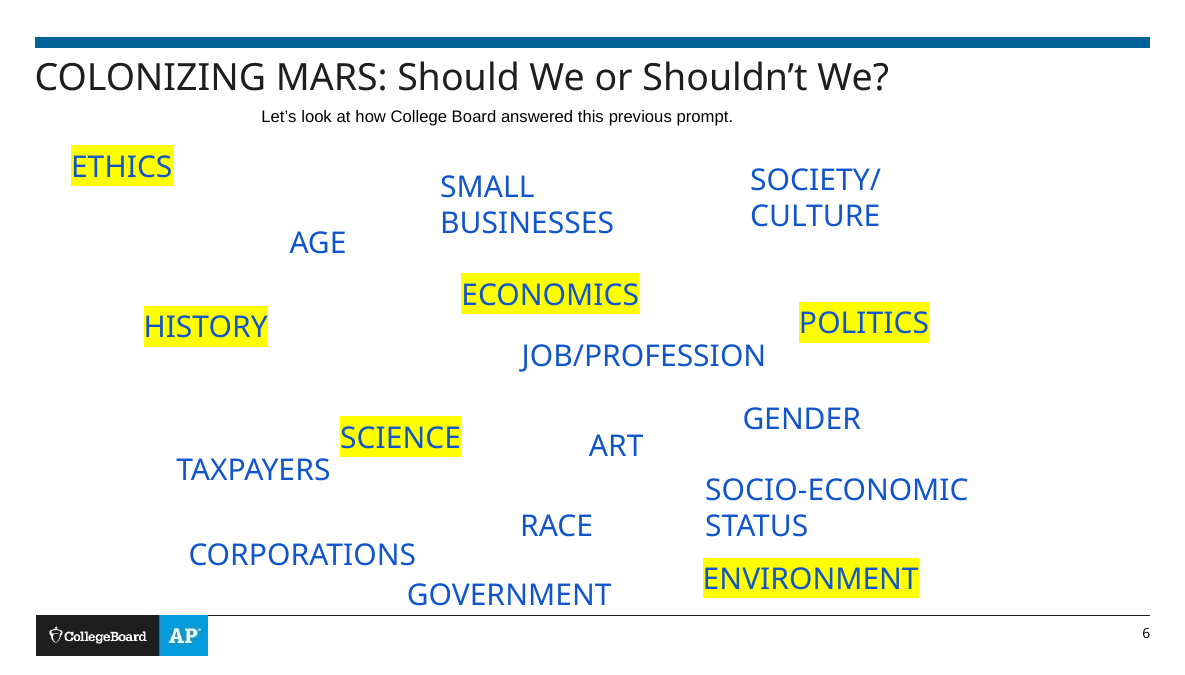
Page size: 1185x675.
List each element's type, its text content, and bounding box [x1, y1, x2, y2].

text_box GOVERNMENT [397, 566, 670, 620]
text_box JOB/PROFESSION [512, 327, 818, 383]
text_box SOCIETY/ CULTURE [741, 115, 974, 192]
text_box AGE [334, 214, 481, 267]
text_box RACE [511, 497, 712, 550]
text_box TAXPAYERS [167, 441, 368, 494]
text_box POLITICS [789, 294, 990, 348]
picture [36, 615, 157, 656]
text_box SCIENCE [331, 409, 532, 462]
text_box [213, 215, 334, 336]
text_box CORPORATIONS [179, 526, 453, 579]
text_box SMALL BUSINESSES [431, 158, 673, 226]
text_box ART [579, 417, 780, 470]
text_box Let’s look at how College Board answered this previous prompt. [246, 98, 800, 133]
text_box GENDER [733, 390, 934, 443]
text_box HISTORY [134, 298, 335, 352]
text_box ECONOMICS [452, 266, 694, 317]
text_box ETHICS [67, 108, 1012, 648]
text_box ENVIRONMENT [693, 550, 988, 604]
text_box SOCIO-ECONOMIC STATUS [696, 461, 990, 538]
title COLONIZING MARS: Should We or Shouldn’t We? [34, 52, 1132, 94]
